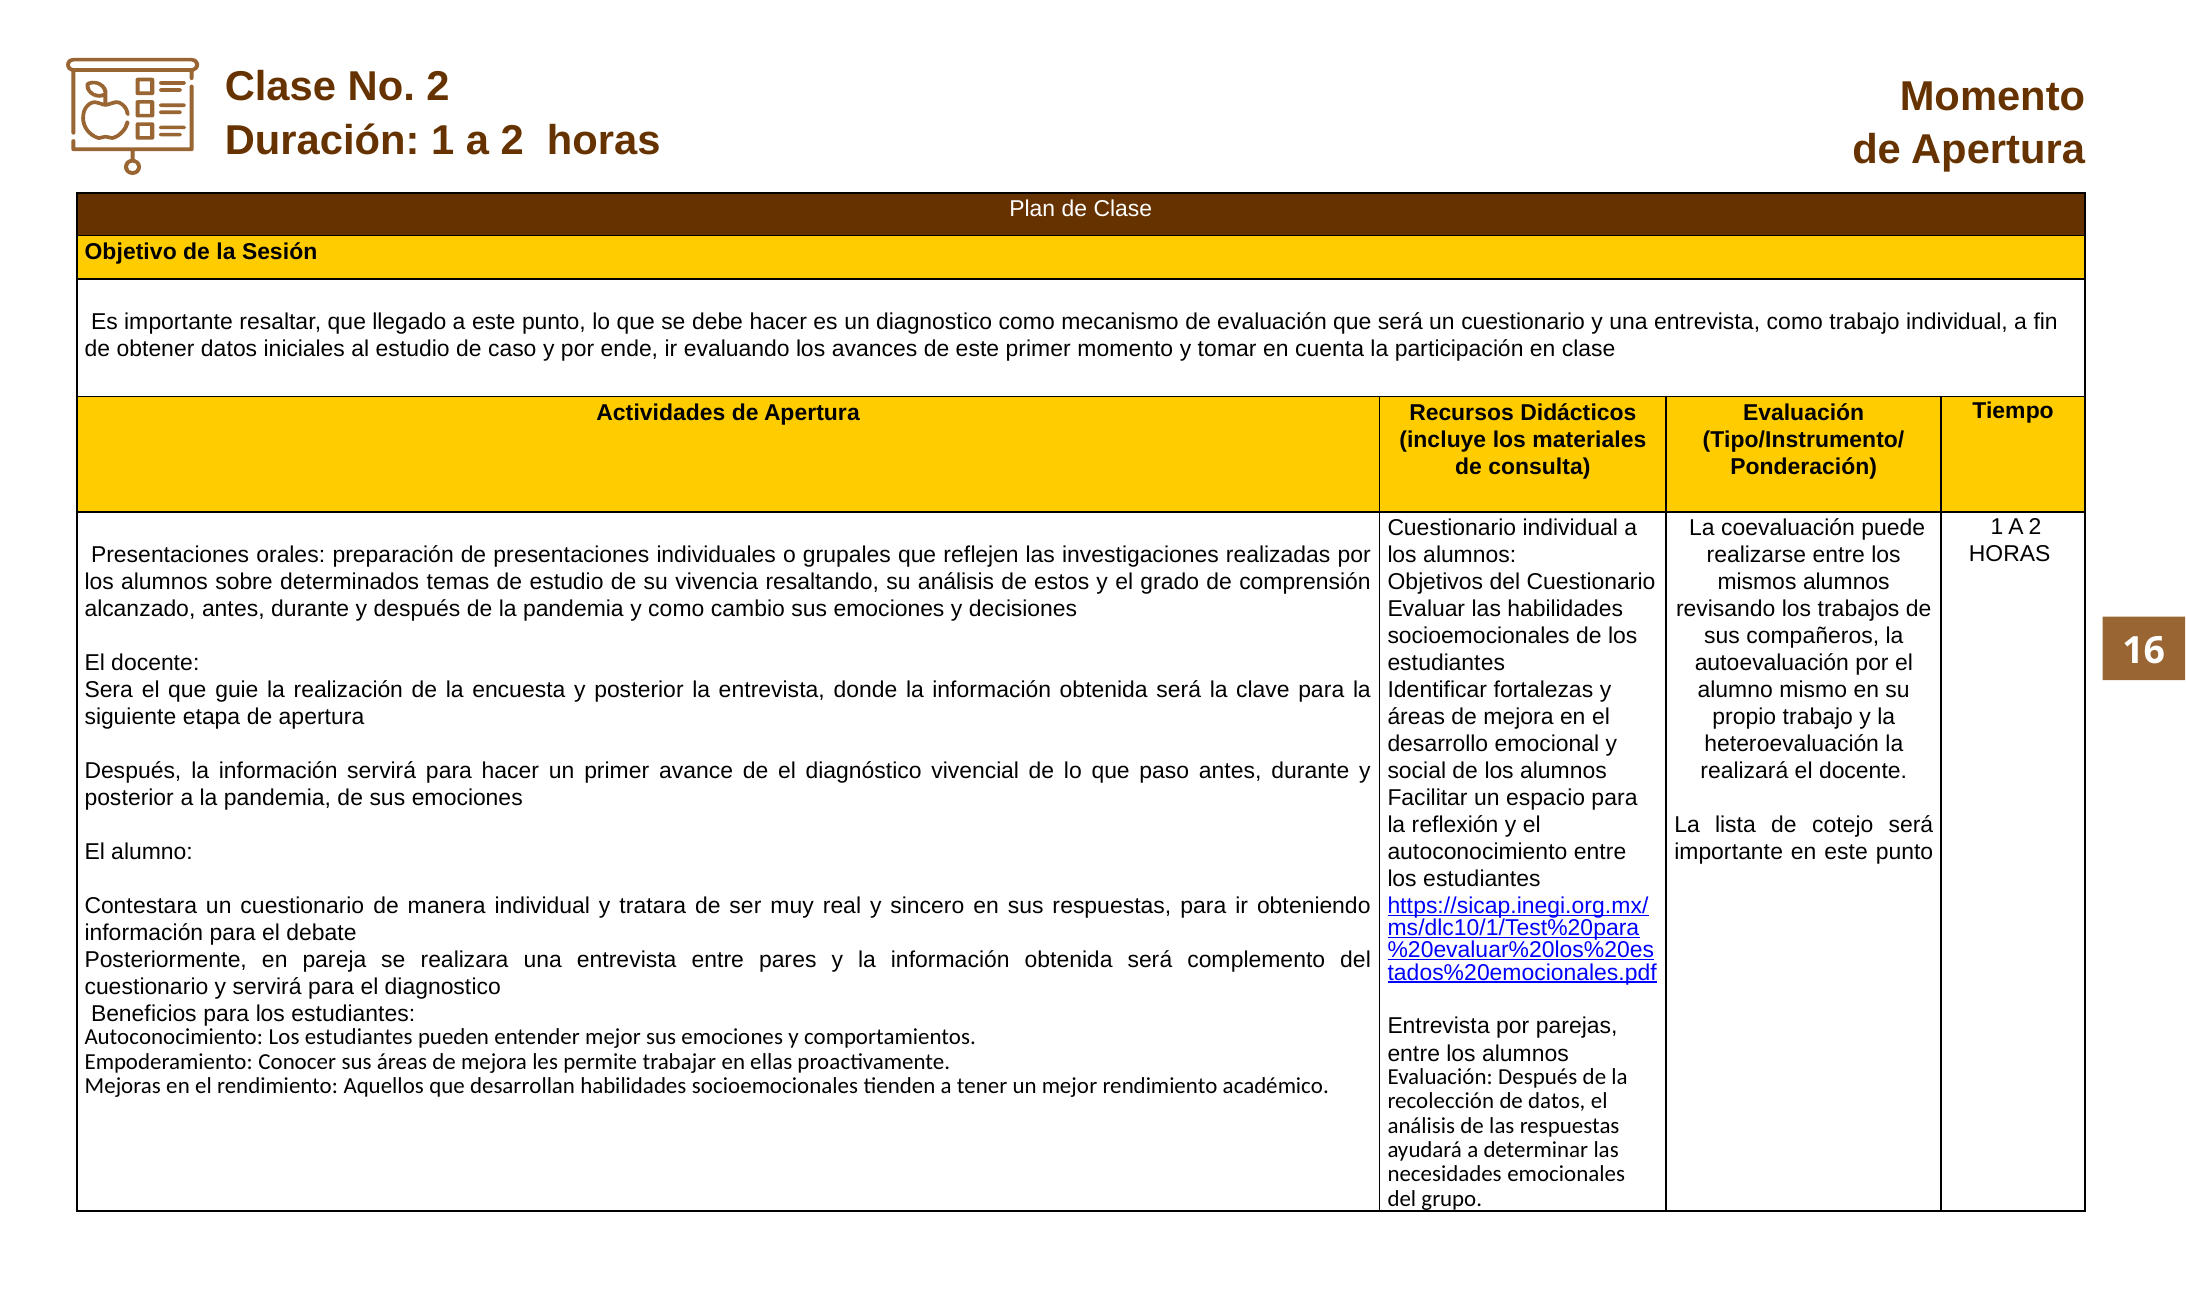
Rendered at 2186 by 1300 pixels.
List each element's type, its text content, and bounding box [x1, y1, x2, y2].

table_cell Evaluación (Tipo/Instrumento/ Ponderación) [1667, 397, 1940, 511]
text_box Momento de Apertura [1834, 57, 2100, 201]
table_cell Tiempo [1942, 397, 2084, 511]
table_cell Cuestionario individual a los alumnos: Objetivos del Cuestionario Evaluar las habilidades socioemocionales de los estudiantes Identificar fortalezas y áreas de mejora en el desarrollo emocional y social de los alumnos Facilitar un espacio para la reflexión y el autoconocimiento entre los estudiantes https://sicap.inegi.org.mx/ms/dlc10/1/Test%20para%20evaluar%20los%20estados%20emocionales.pdf Entrevista por parejas, entre los alumnos Evaluación: Después de la recolección de datos, el análisis de las respuestas ayudará a determinar las necesidades emocionales del grupo. [1380, 513, 1665, 1210]
table_cell Objetivo de la Sesión [78, 236, 2084, 278]
table_cell Recursos Didácticos (incluye los materiales de consulta) [1380, 397, 1665, 511]
text_box Clase No. 2 Duración: 1 a 2 horas [210, 48, 798, 192]
table_cell Es importante resaltar, que llegado a este punto, lo que se debe hacer es un diagnostico como mecanismo de evaluación que será un cuestionario y una entrevista, como trabajo individual, a fin de obtener datos iniciales al estudio de caso y por ende, ir evaluando los avances de este primer momento y tomar en cuenta la participación en clase [78, 280, 2084, 396]
table_cell Actividades de Apertura [78, 397, 1379, 511]
table_cell La coevaluación puede realizarse entre los mismos alumnos revisando los trabajos de sus compañeros, la autoevaluación por el alumno mismo en su propio trabajo y la heteroevaluación la realizará el docente. La lista de cotejo será importante en este punto [1667, 513, 1940, 1210]
text_box 16 [2102, 616, 2186, 681]
table_cell Presentaciones orales: preparación de presentaciones individuales o grupales que reflejen las investigaciones realizadas por los alumnos sobre determinados temas de estudio de su vivencia resaltando, su análisis de estos y el grado de comprensión alcanzado, antes, durante y después de la pandemia y como cambio sus emociones y decisiones El docente: Sera el que guie la realización de la encuesta y posterior la entrevista, donde la información obtenida será la clave para la siguiente etapa de apertura Después, la información servirá para hacer un primer avance de el diagnóstico vivencial de lo que paso antes, durante y posterior a la pandemia, de sus emociones El alumno: Contestara un cuestionario de manera individual y tratara de ser muy real y sincero en sus respuestas, para ir obteniendo información para el debate Posteriormente, en pareja se realizara una entrevista entre pares y la información obtenida será complemento del cuestionario y servirá para el diagnostico Beneficios para los estudiantes: Autoconocimiento: Los estudiantes pueden entender mejor sus emociones y comportamientos. Empoderamiento: Conocer sus áreas de mejora les permite trabajar en ellas proactivamente. Mejoras en el rendimiento: Aquellos que desarrollan habilidades socioemocionales tienden a tener un mejor rendimiento académico. [78, 513, 1379, 1210]
table_cell 1 A 2 HORAS [1942, 513, 2084, 1210]
table_header Plan de Clase [78, 194, 2084, 235]
text_box [71, 84, 194, 176]
text_box [81, 80, 130, 140]
text_box [66, 57, 200, 135]
